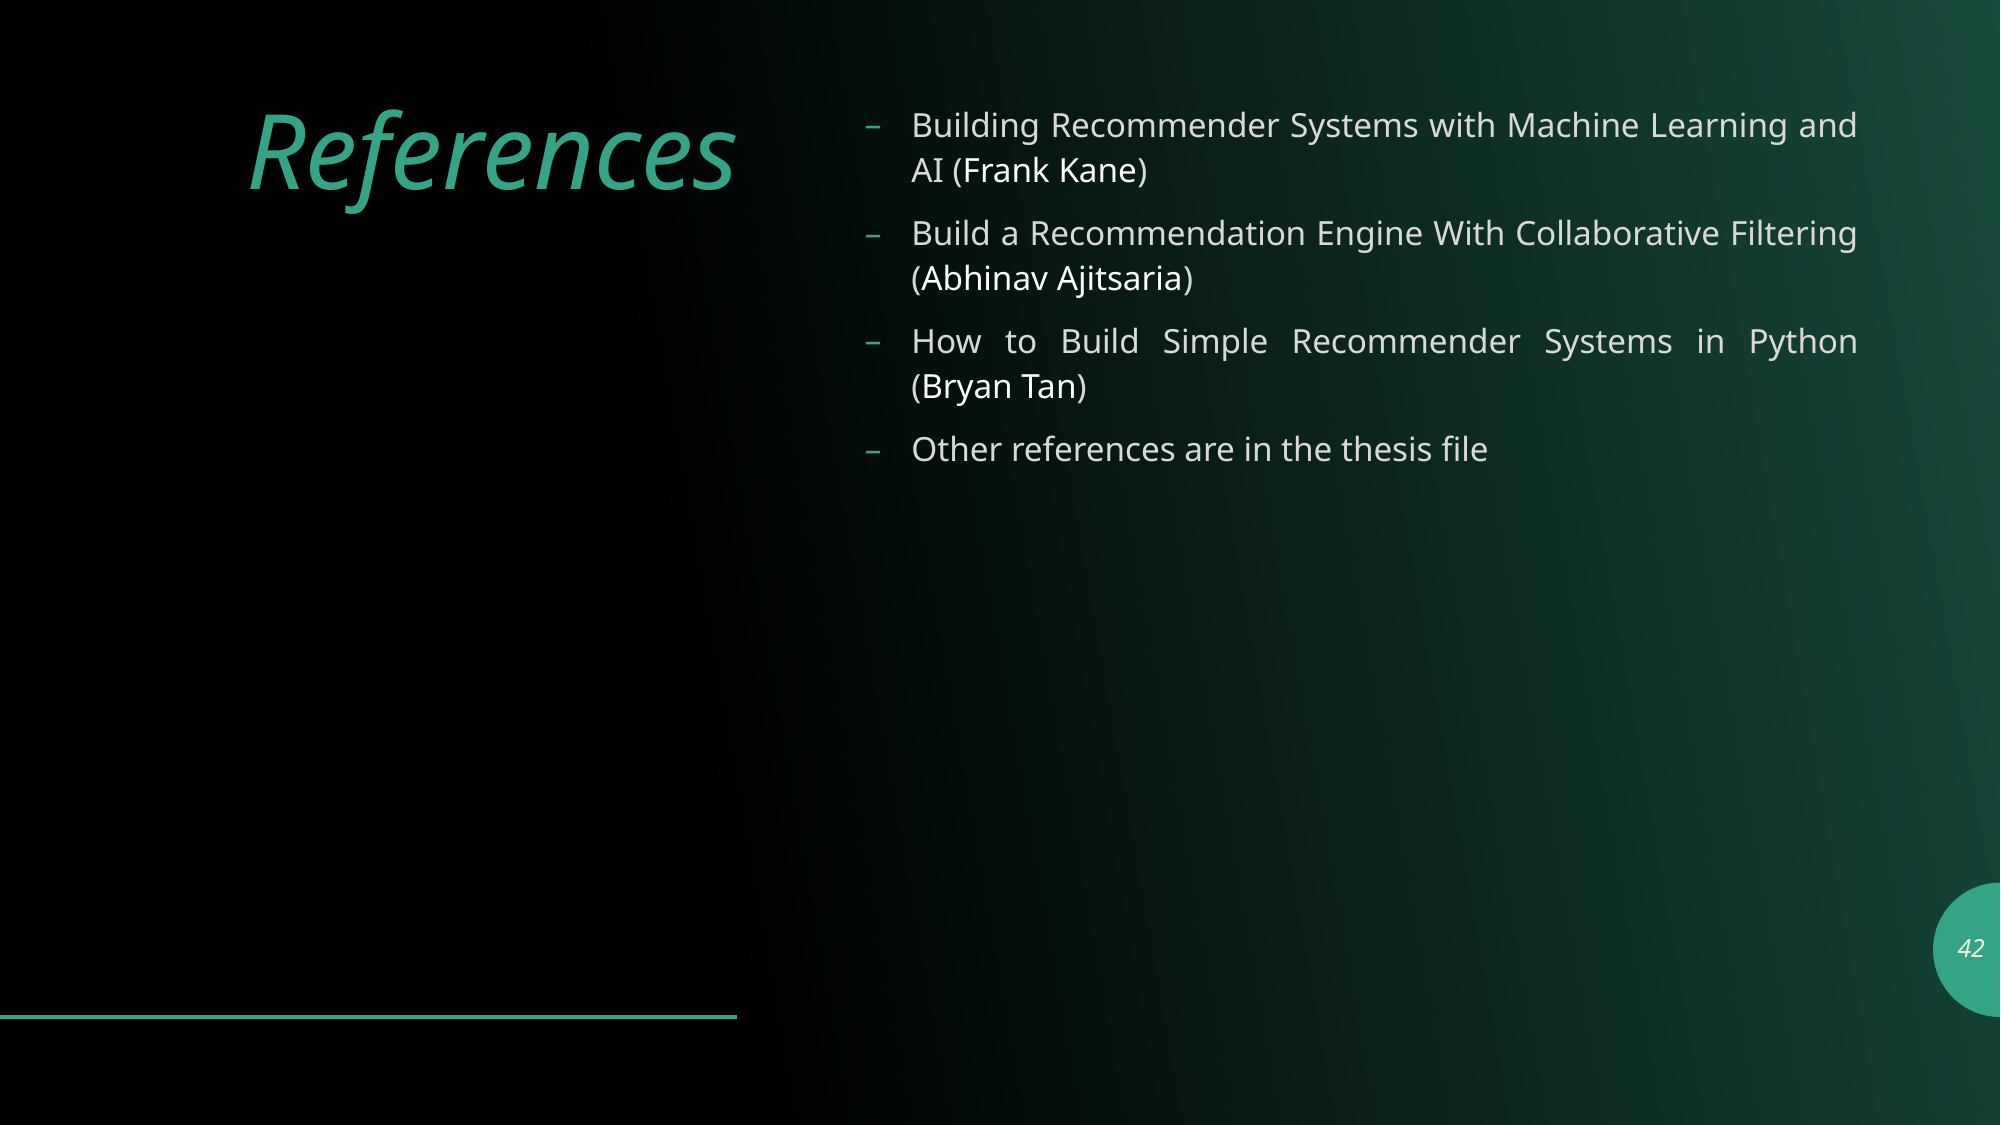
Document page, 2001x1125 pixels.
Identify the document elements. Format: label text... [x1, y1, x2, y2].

title References [125, 91, 754, 905]
list Building Recommender Systems with Machine Learning and AI (Frank Kane) Build a Recommendation Engine With Collaborative Filtering (Abhinav Ajitsaria) How to Build Simple Recommender Systems in Python (Bryan Tan) Other references are in the thesis file [849, 91, 1875, 980]
slide_number 42 [1933, 919, 2000, 980]
